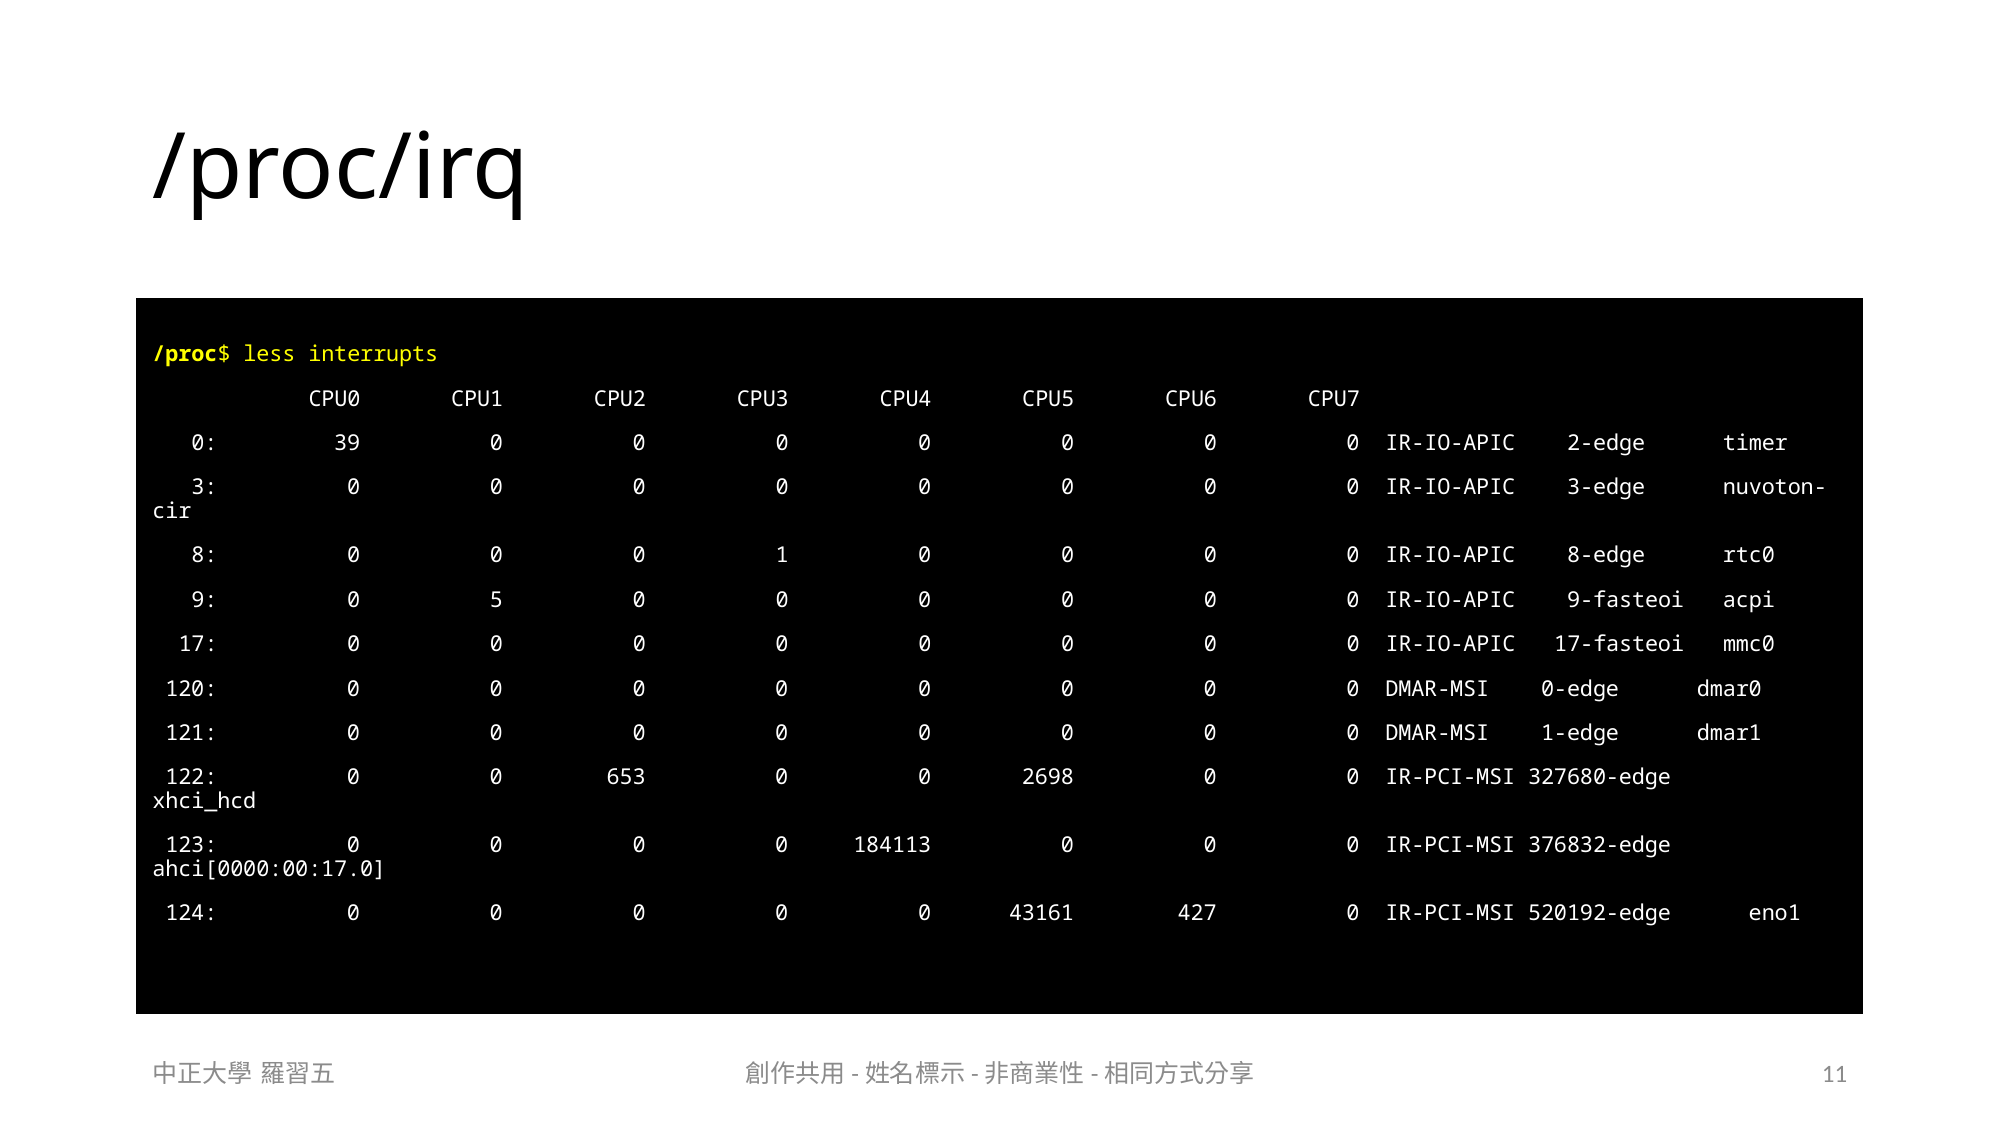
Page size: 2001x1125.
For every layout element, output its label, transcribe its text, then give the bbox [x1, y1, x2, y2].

slide_number 中正大學 羅習五 [137, 1042, 588, 1103]
slide_number 11 [1412, 1042, 1863, 1103]
list /proc$ less interrupts CPU0 CPU1 CPU2 CPU3 CPU4 CPU5 CPU6 CPU7 0: 39 0 0 0 0 0 0 0 IR-IO-APIC 2-edge timer 3: 0 0 0 0 0 0 0 0 IR-IO-APIC 3-edge nuvoton-cir 8: 0 0 0 1 0 0 0 0 IR-IO-APIC 8-edge rtc0 9: 0 5 0 0 0 0 0 0 IR-IO-APIC 9-fasteoi acpi 17: 0 0 0 0 0 0 0 0 IR-IO-APIC 17-fasteoi mmc0 120: 0 0 0 0 0 0 0 0 DMAR-MSI 0-edge dmar0 121: 0 0 0 0 0 0 0 0 DMAR-MSI 1-edge dmar1 122: 0 0 653 0 0 2698 0 0 IR-PCI-MSI 327680-edge xhci_hcd 123: 0 0 0 0 184113 0 0 0 IR-PCI-MSI 376832-edge ahci[0000:00:17.0] 124: 0 0 0 0 0 43161 427 0 IR-PCI-MSI 520192-edge eno1 [136, 298, 1863, 1014]
footer 創作共用-姓名標示-非商業性-相同方式分享 [662, 1042, 1338, 1103]
title /proc/irq [137, 59, 1863, 278]
